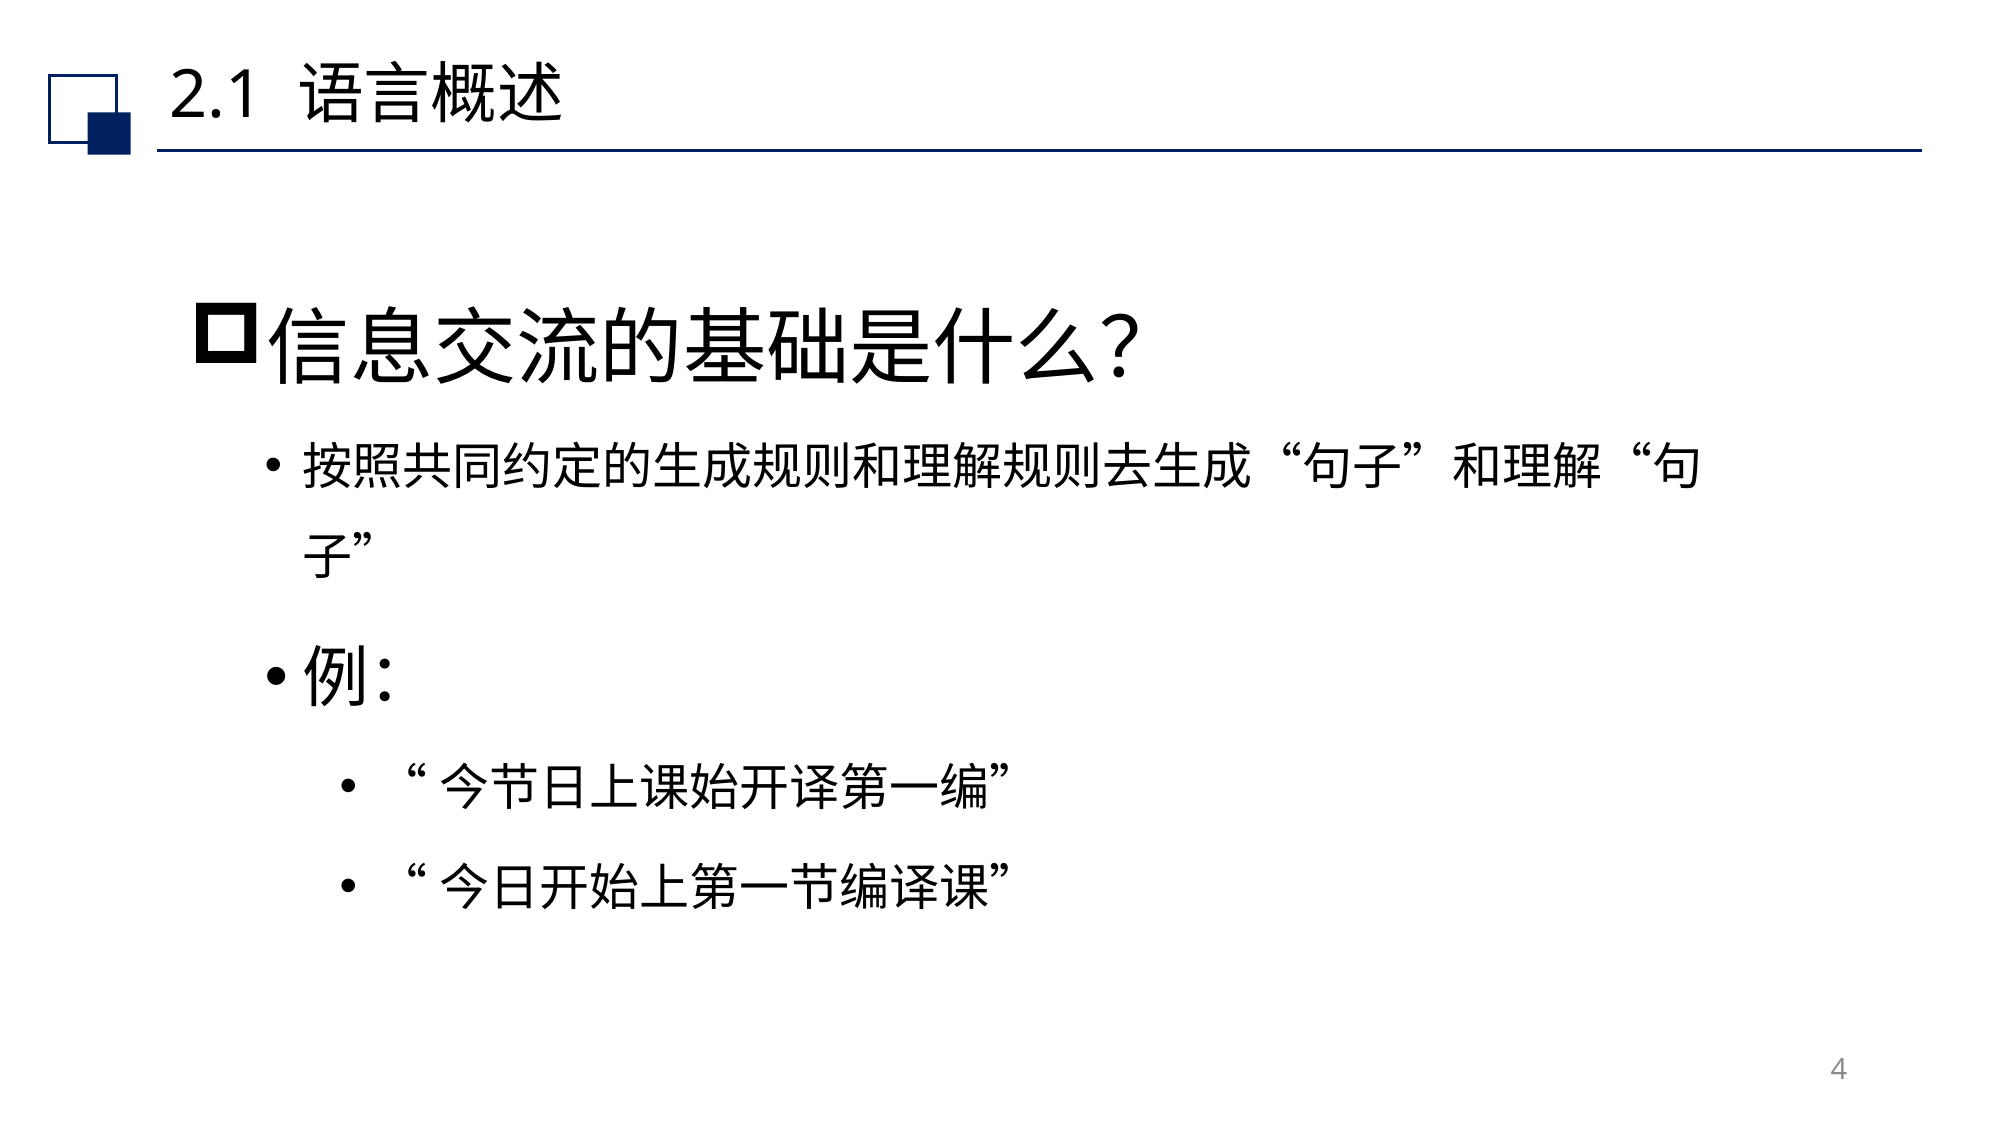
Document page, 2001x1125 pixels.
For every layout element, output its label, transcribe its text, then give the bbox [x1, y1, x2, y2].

list 信息交流的基础是什么？ 按照共同约定的生成规则和理解规则去生成“句子”和理解“句子” 例： “今节日上课始开译第一编” “今日开始上第一节编译课” [174, 236, 1780, 914]
title 2.1 语言概述 [154, 50, 1880, 143]
slide_number 4 [1412, 1042, 1863, 1103]
